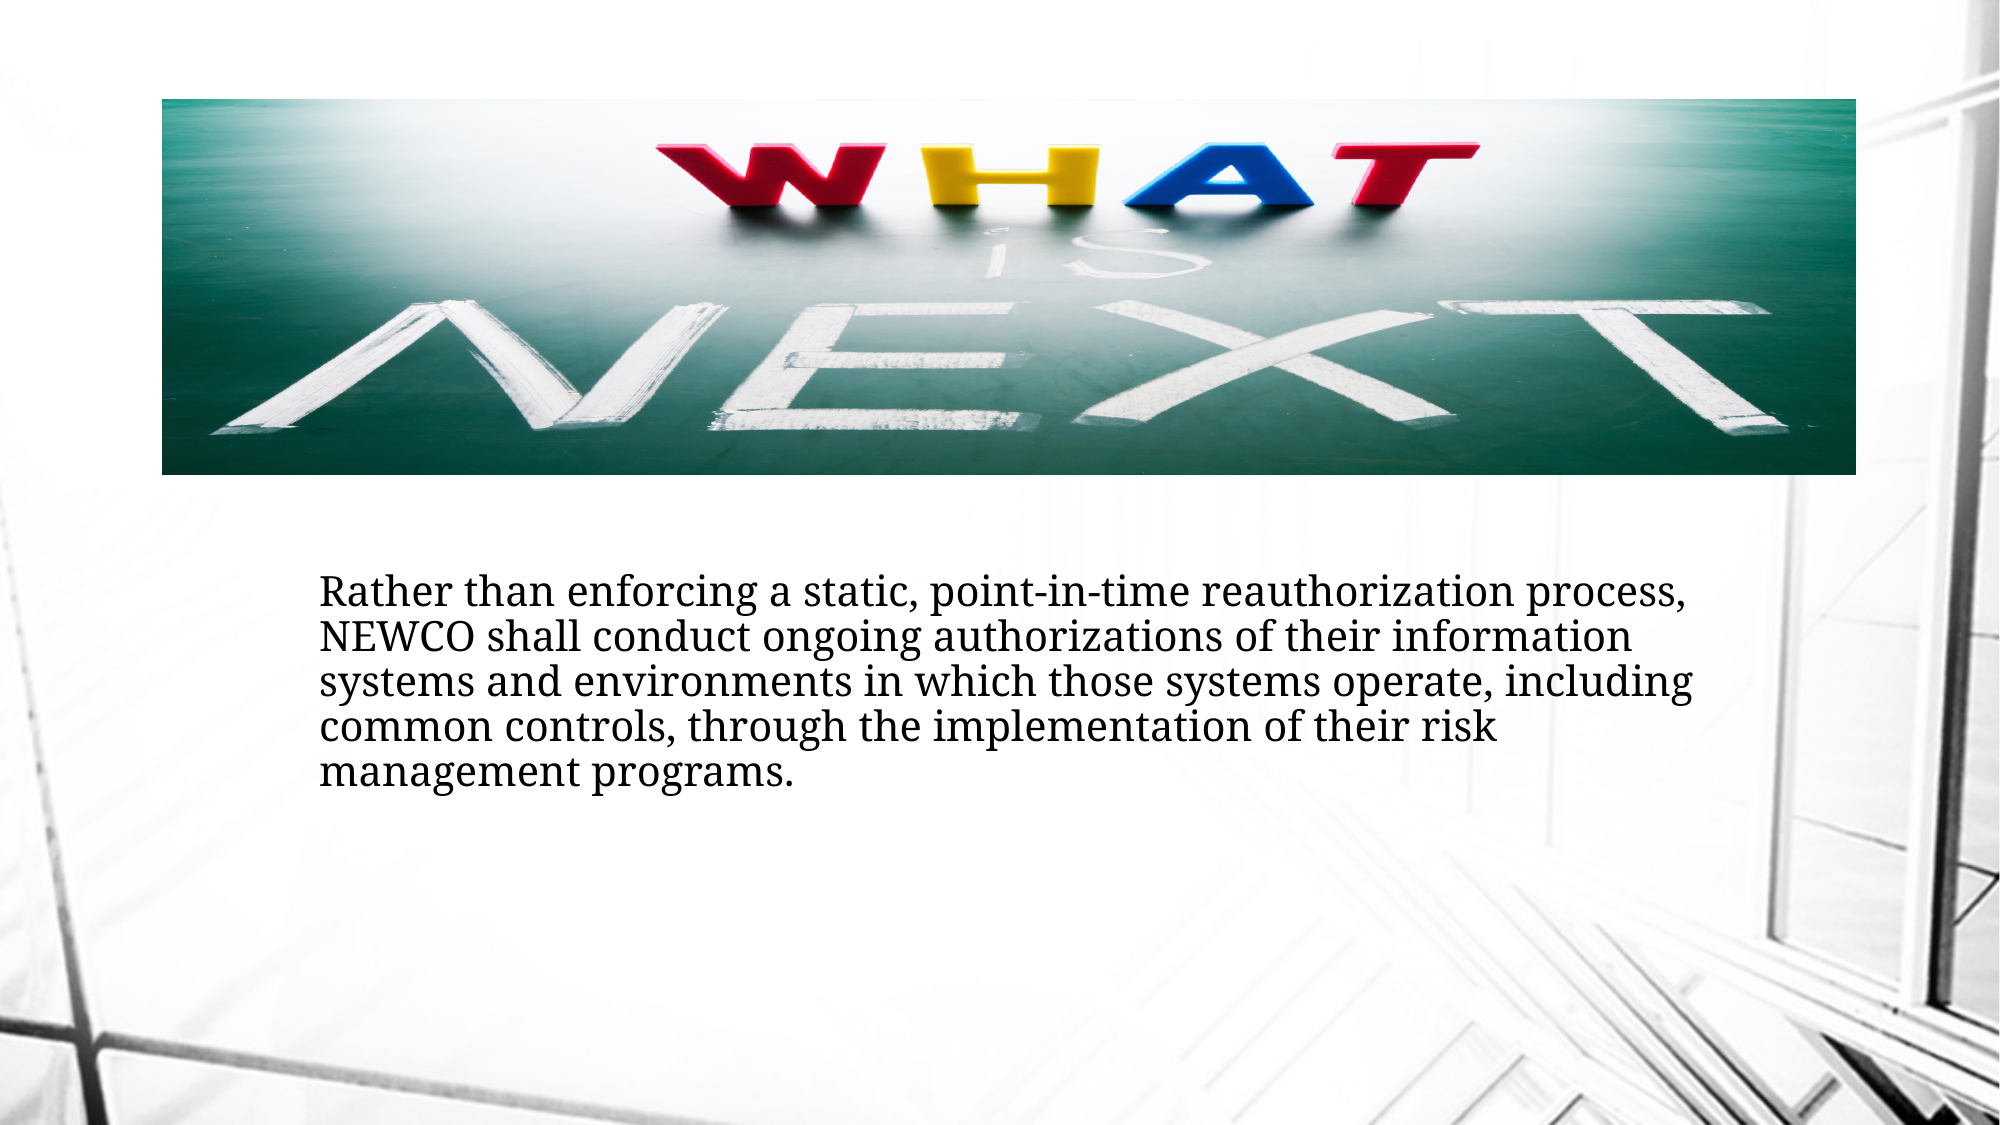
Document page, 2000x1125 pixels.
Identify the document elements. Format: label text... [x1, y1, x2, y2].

picture [0, 0, 2000, 1125]
list Rather than enforcing a static, point-in-time reauthorization process, NEWCO shall conduct ongoing authorizations of their information systems and environments in which those systems operate, including common controls, through the implementation of their risk management programs. [296, 562, 1722, 938]
